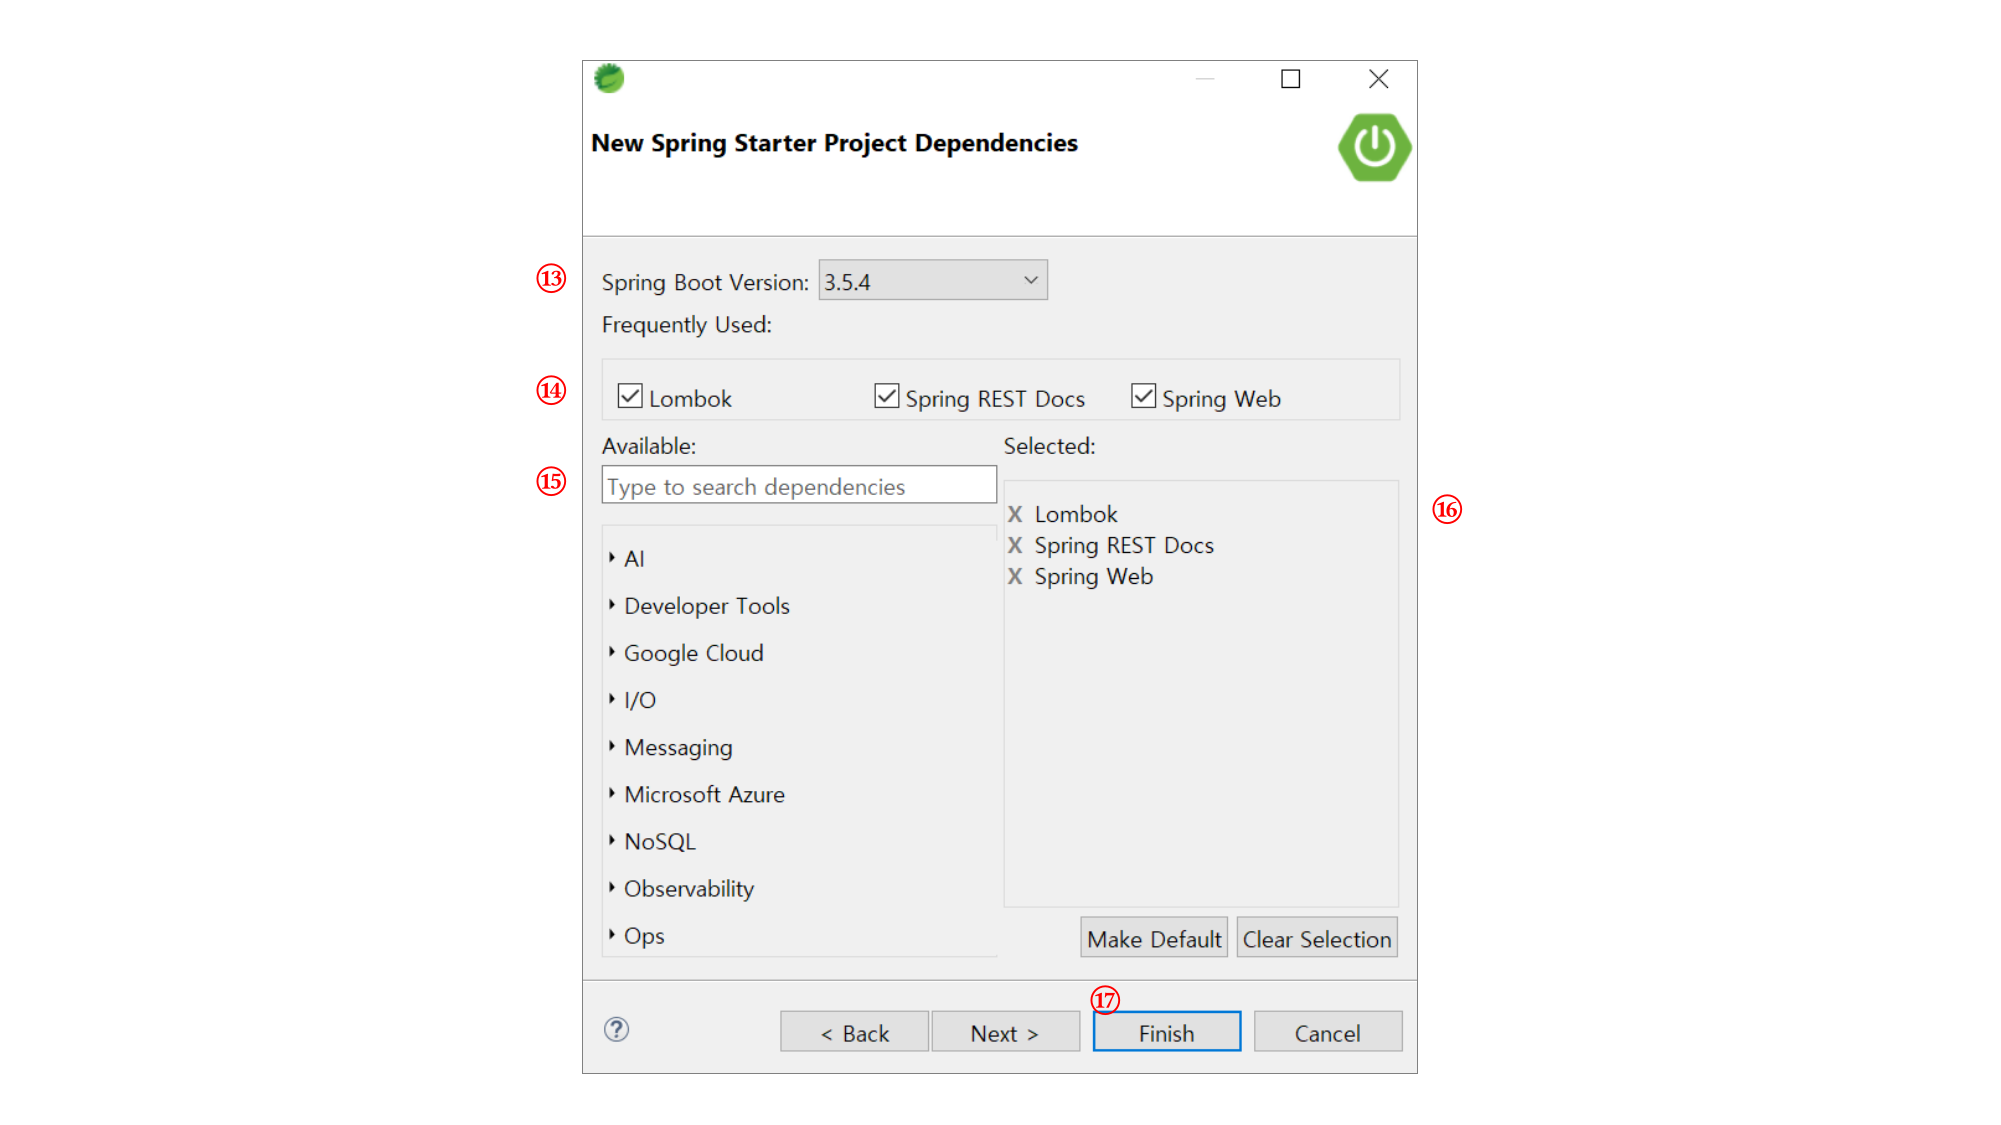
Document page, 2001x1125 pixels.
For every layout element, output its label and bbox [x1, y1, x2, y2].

text_box [517, 60, 1483, 1075]
